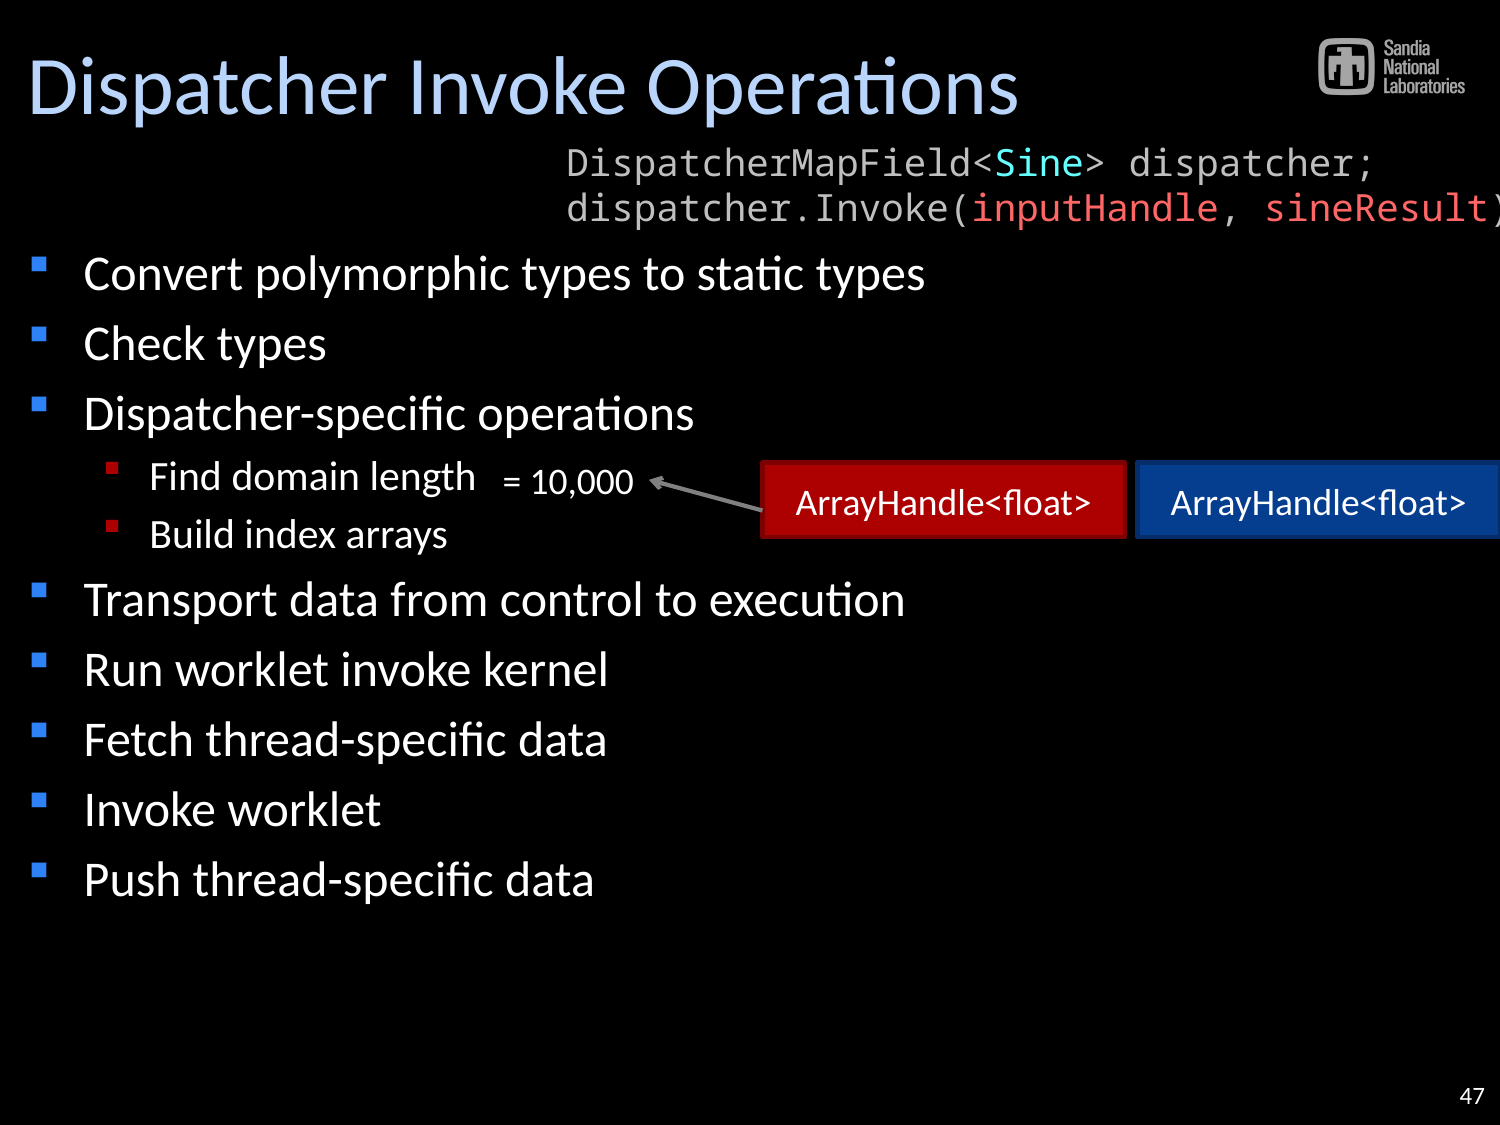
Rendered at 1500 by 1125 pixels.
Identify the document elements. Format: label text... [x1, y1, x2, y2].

text_box ArrayHandle<float> [760, 460, 1127, 539]
picture [1338, 37, 1467, 96]
text_box = 10,000 [487, 449, 649, 510]
title Dispatcher Invoke Operations [12, 0, 1338, 162]
list Convert polymorphic types to static types Check types Dispatcher-specific operations Find domain length Build index arrays Transport data from control to execution Run worklet invoke kernel Fetch thread-specific data Invoke worklet Push thread-specific data [12, 162, 1488, 1059]
slide_number 47 [1149, 1065, 1500, 1125]
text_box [649, 480, 763, 511]
text_box DispatcherMapField<Sine> dispatcher; dispatcher.Invoke(inputHandle, sineResult); [551, 131, 1500, 237]
text_box ArrayHandle<float> [1135, 460, 1500, 539]
